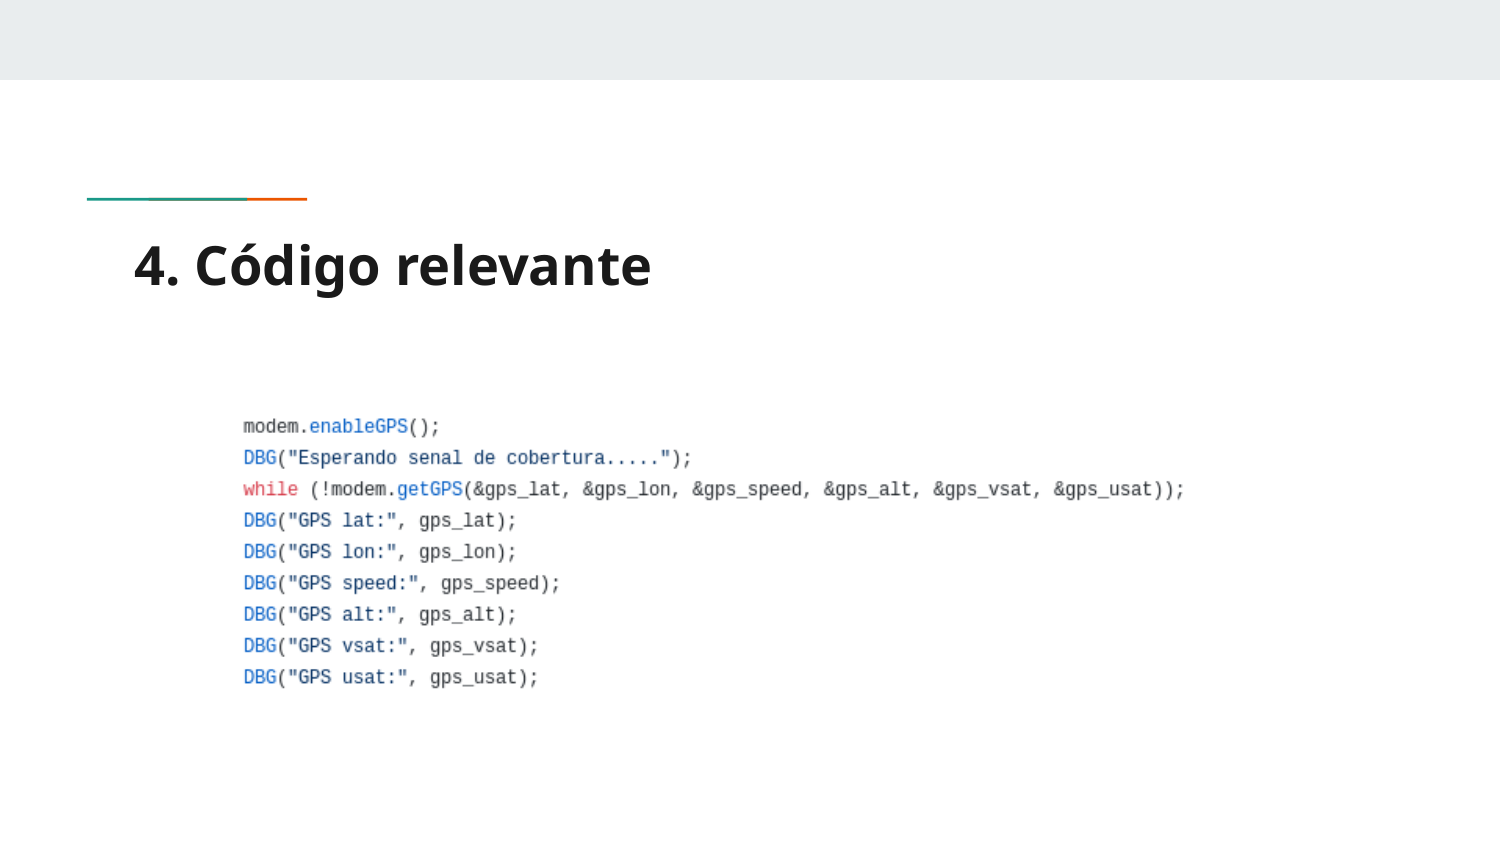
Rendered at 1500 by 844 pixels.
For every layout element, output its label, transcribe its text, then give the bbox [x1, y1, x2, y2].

title 4. Código relevante [119, 216, 1381, 305]
picture [236, 411, 1264, 704]
